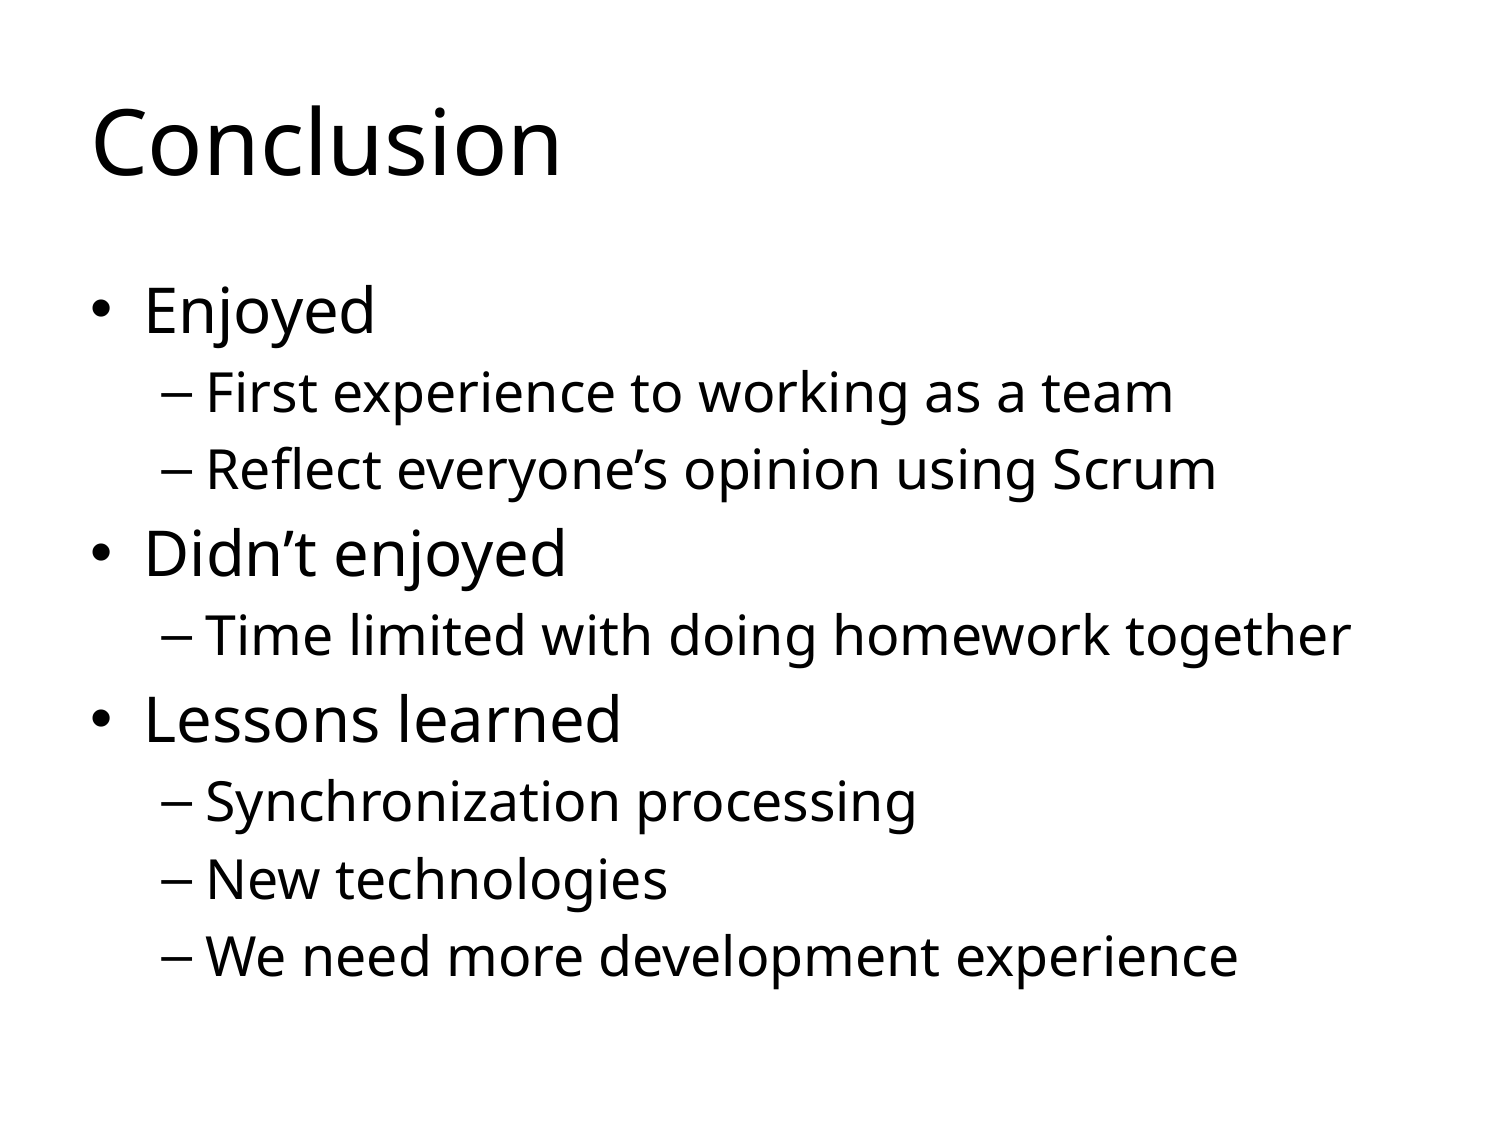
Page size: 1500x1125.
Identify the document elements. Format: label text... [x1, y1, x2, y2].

list Enjoyed First experience to working as a team Reflect everyone’s opinion using Scrum Didn’t enjoyed Time limited with doing homework together Lessons learned Synchronization processing New technologies We need more development experience [75, 262, 1425, 1005]
title Conclusion [75, 45, 1425, 233]
